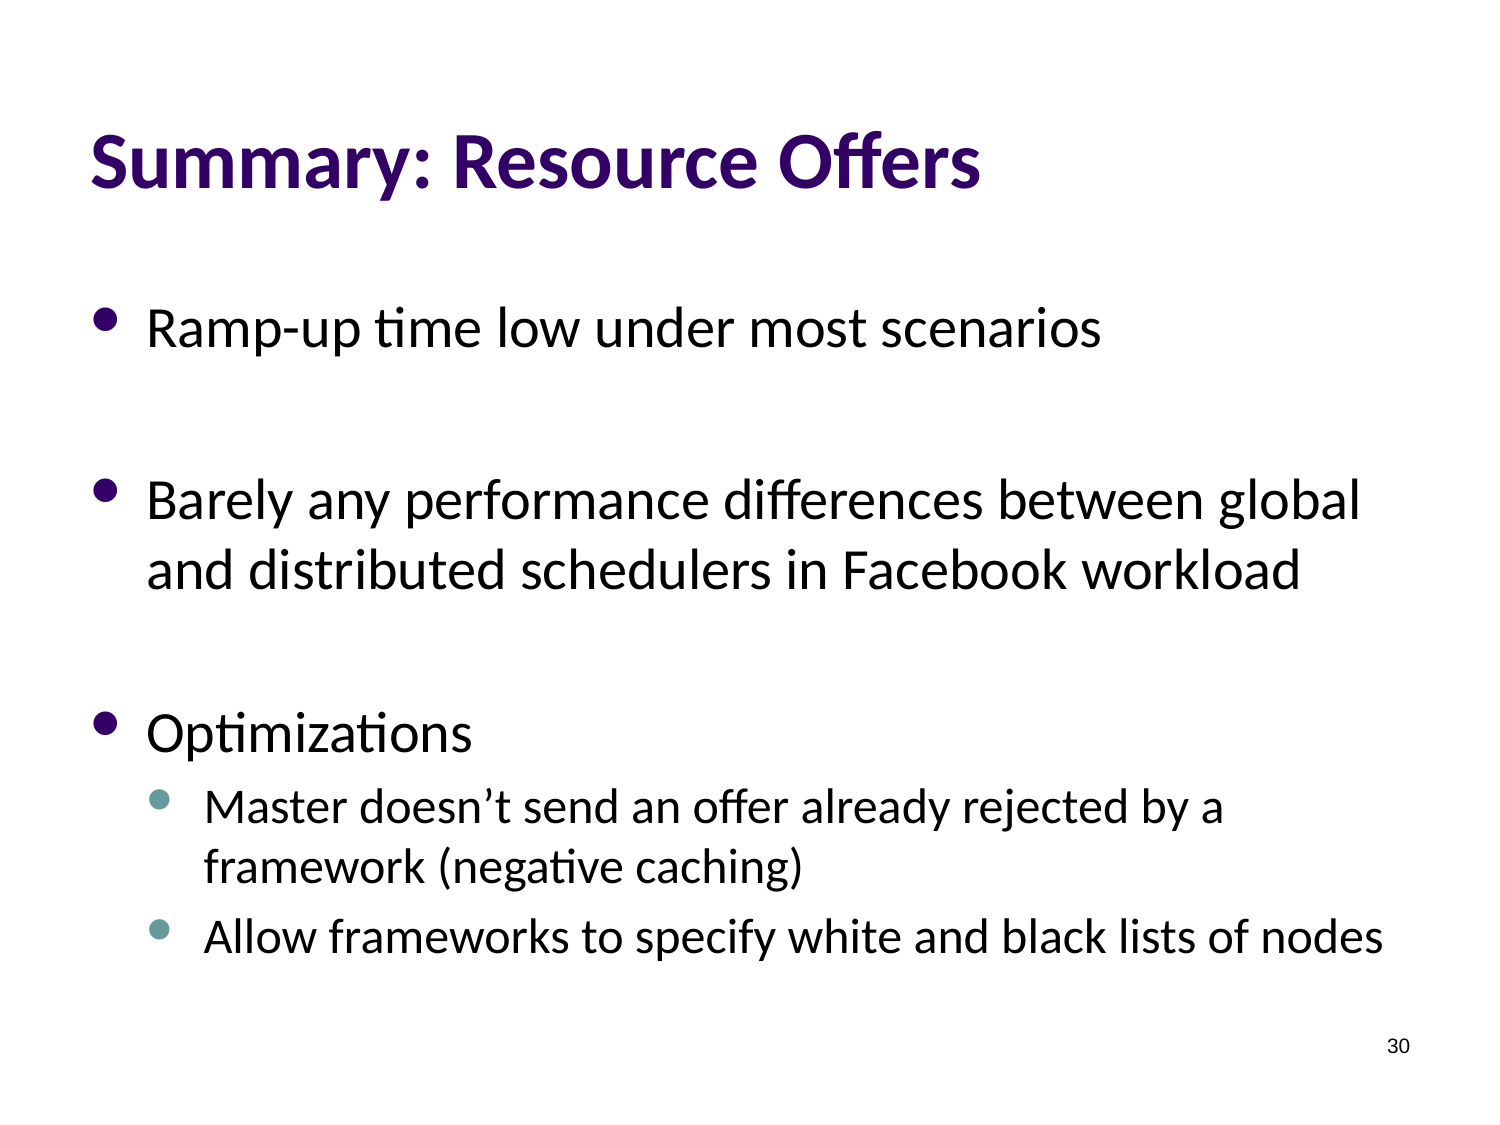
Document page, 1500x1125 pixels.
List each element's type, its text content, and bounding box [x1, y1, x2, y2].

title Summary: Resource Offers [75, 20, 1425, 213]
list Ramp-up time low under most scenarios Barely any performance differences between global and distributed schedulers in Facebook workload Optimizations Master doesn’t send an offer already rejected by a framework (negative caching) Allow frameworks to specify white and black lists of nodes [75, 282, 1425, 1006]
slide_number 30 [1074, 1024, 1426, 1101]
